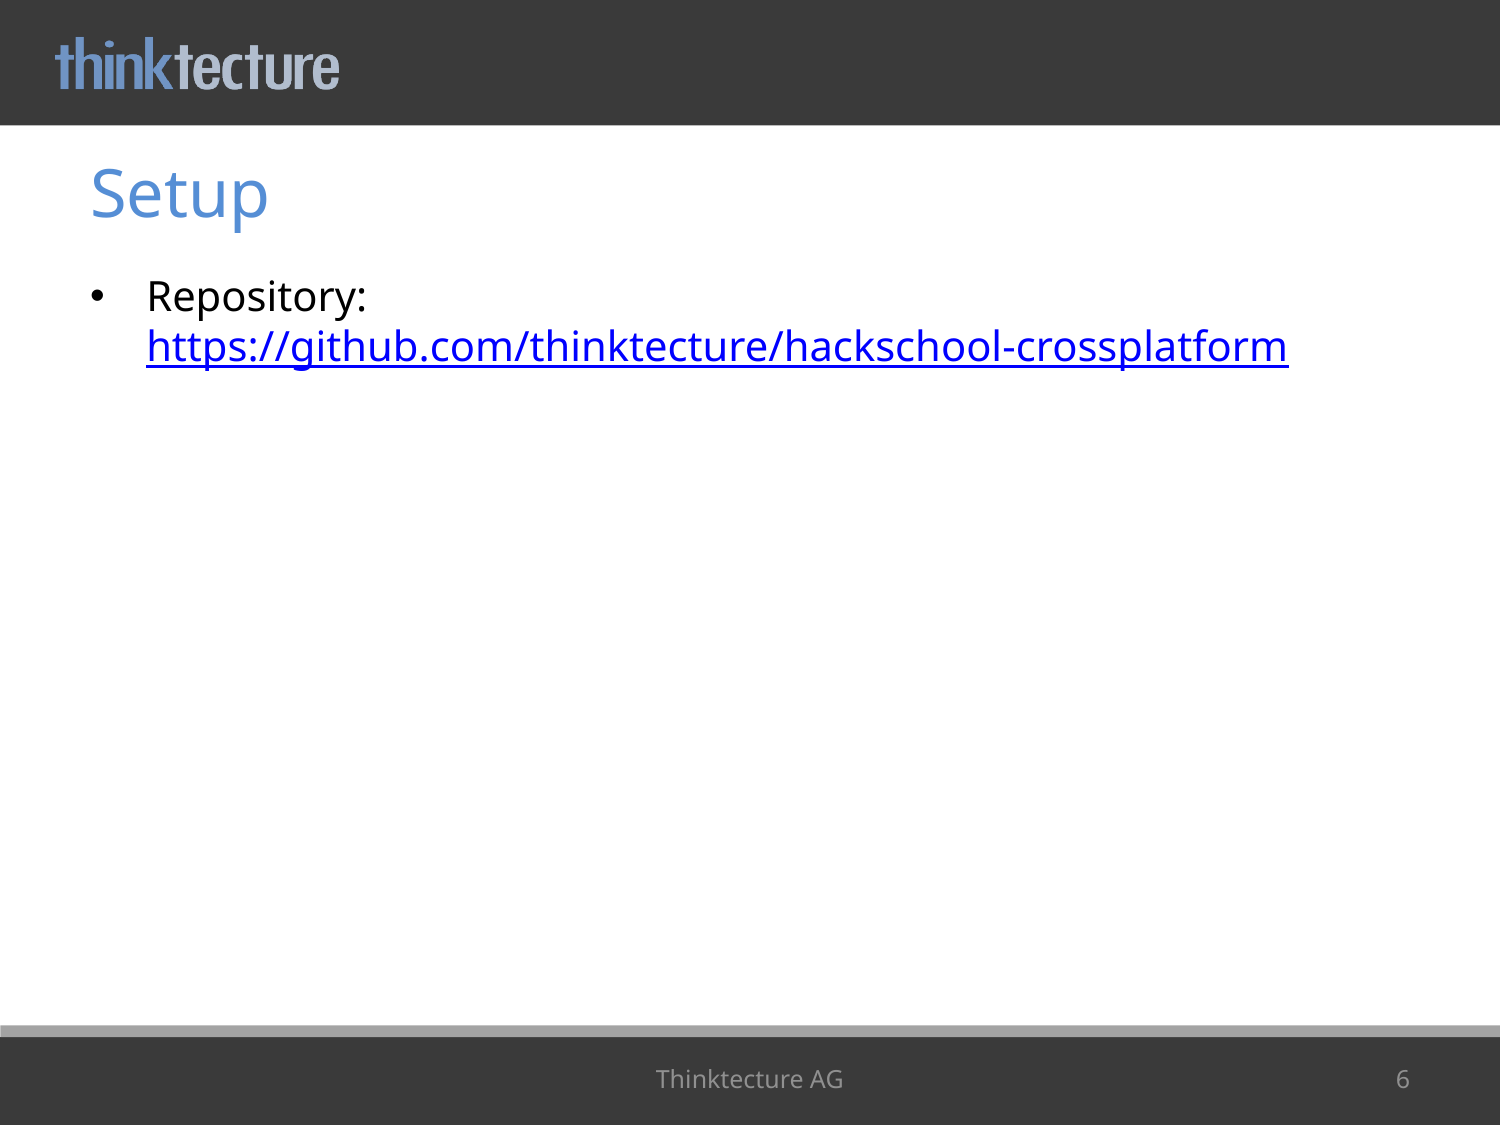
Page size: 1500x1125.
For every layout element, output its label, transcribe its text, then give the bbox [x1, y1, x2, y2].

list Repository: https://github.com/thinktecture/hackschool-crossplatform [75, 262, 1425, 1005]
picture [55, 17, 339, 109]
title Setup [75, 149, 1425, 233]
slide_number 6 [1074, 1058, 1425, 1103]
footer Thinktecture AG [512, 1058, 988, 1103]
